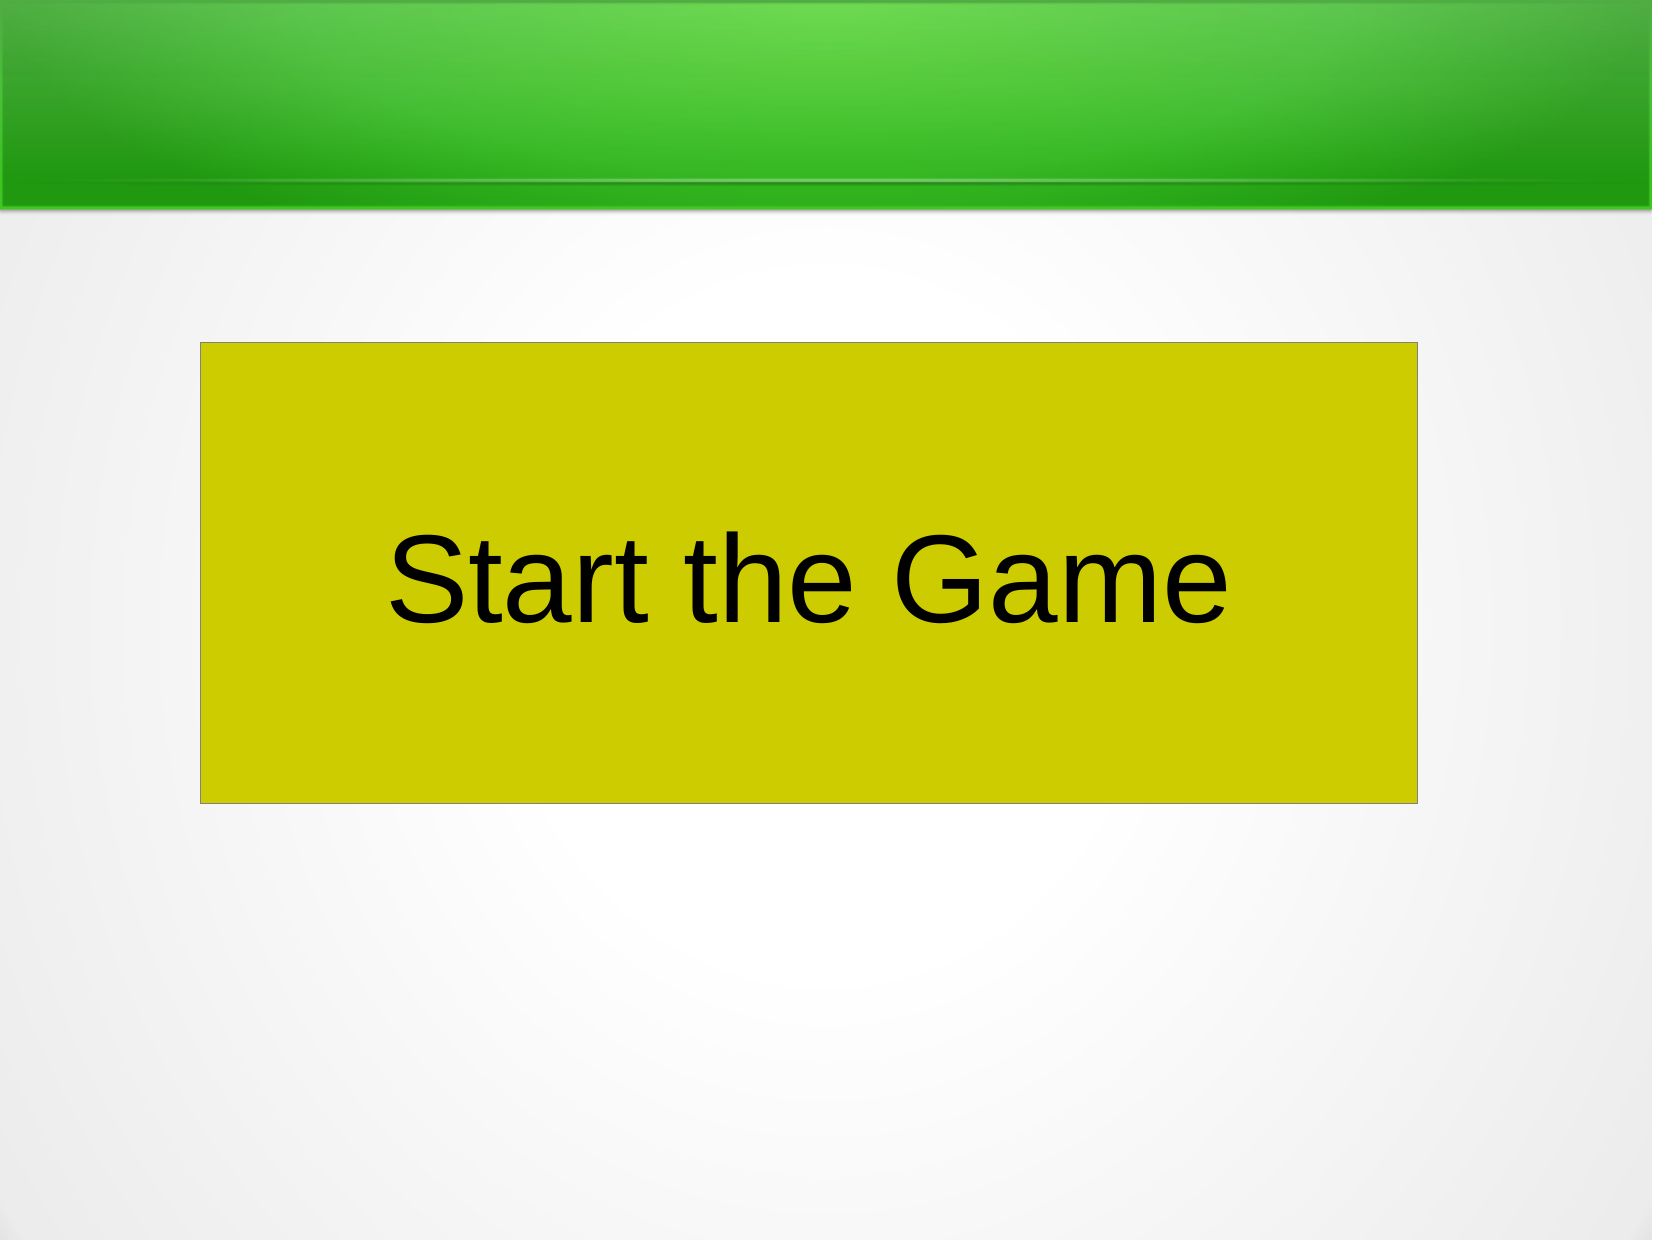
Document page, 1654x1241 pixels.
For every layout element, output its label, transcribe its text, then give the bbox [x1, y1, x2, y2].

text_box Start the Game [200, 342, 1418, 804]
